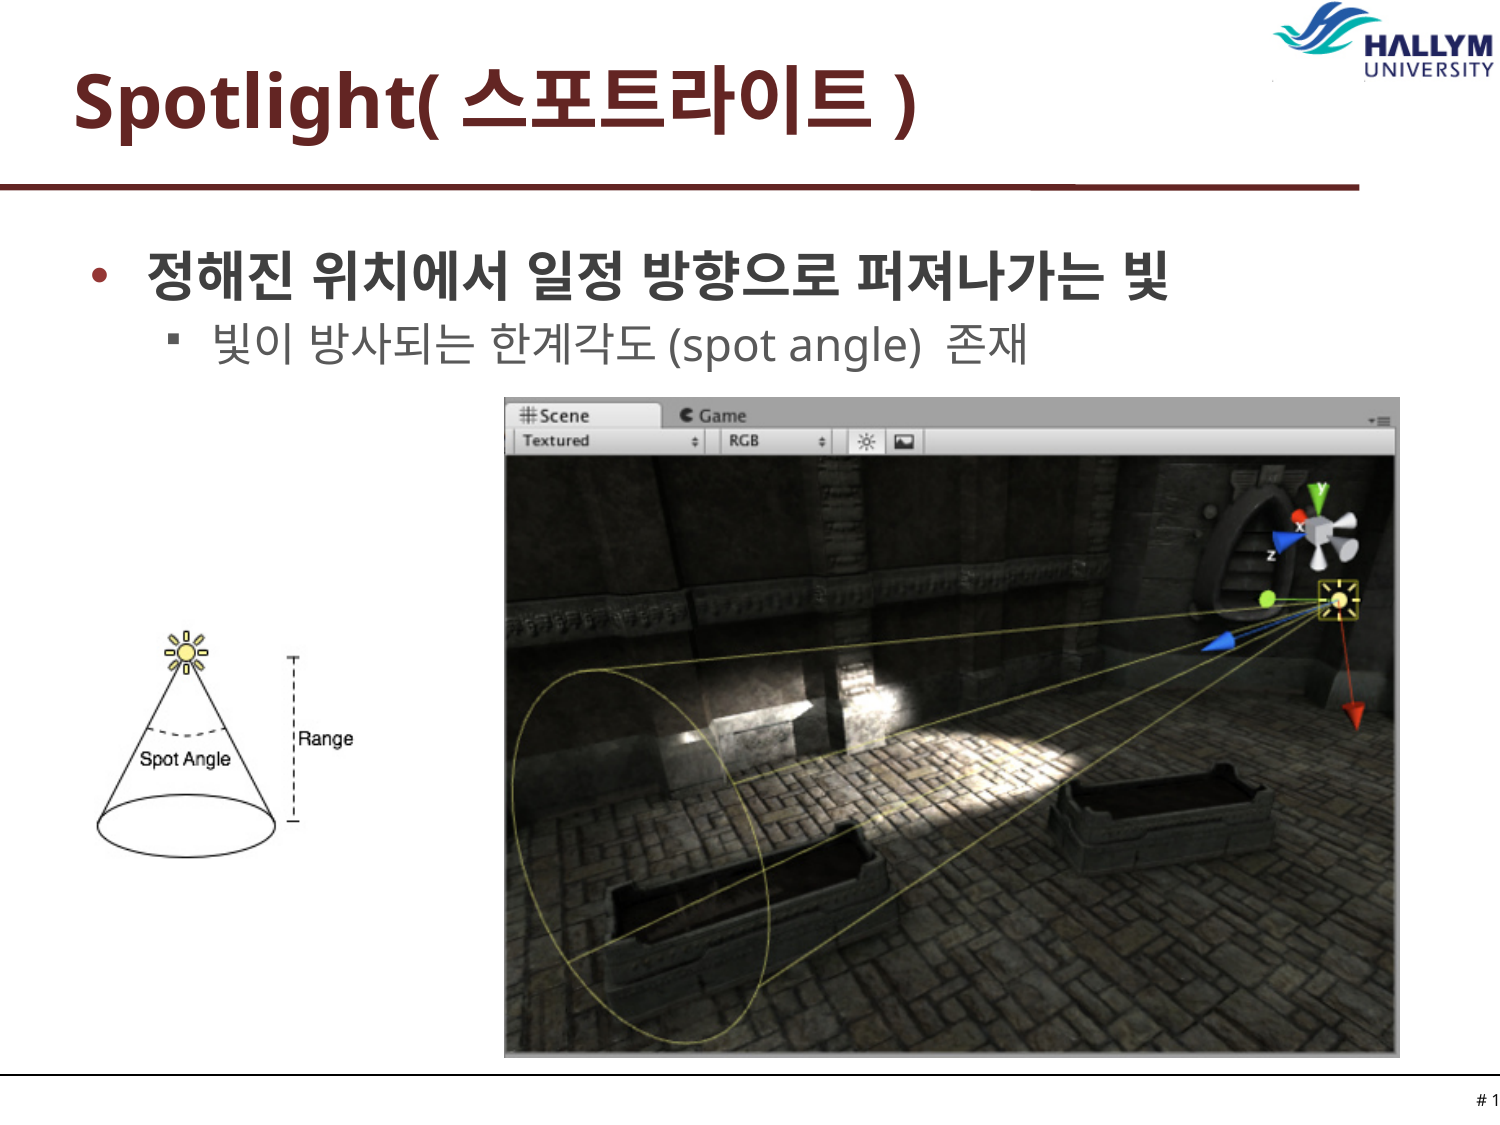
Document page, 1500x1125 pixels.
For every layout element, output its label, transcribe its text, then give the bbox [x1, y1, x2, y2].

picture [1269, 0, 1500, 82]
picture [504, 396, 1400, 1058]
list 정해진 위치에서 일정 방향으로 퍼져나가는 빛 빛이 방사되는 한계각도(spot angle) 존재 [75, 234, 1425, 1032]
title Spotlight(스포트라이트) [44, 33, 1395, 164]
picture [94, 595, 364, 860]
